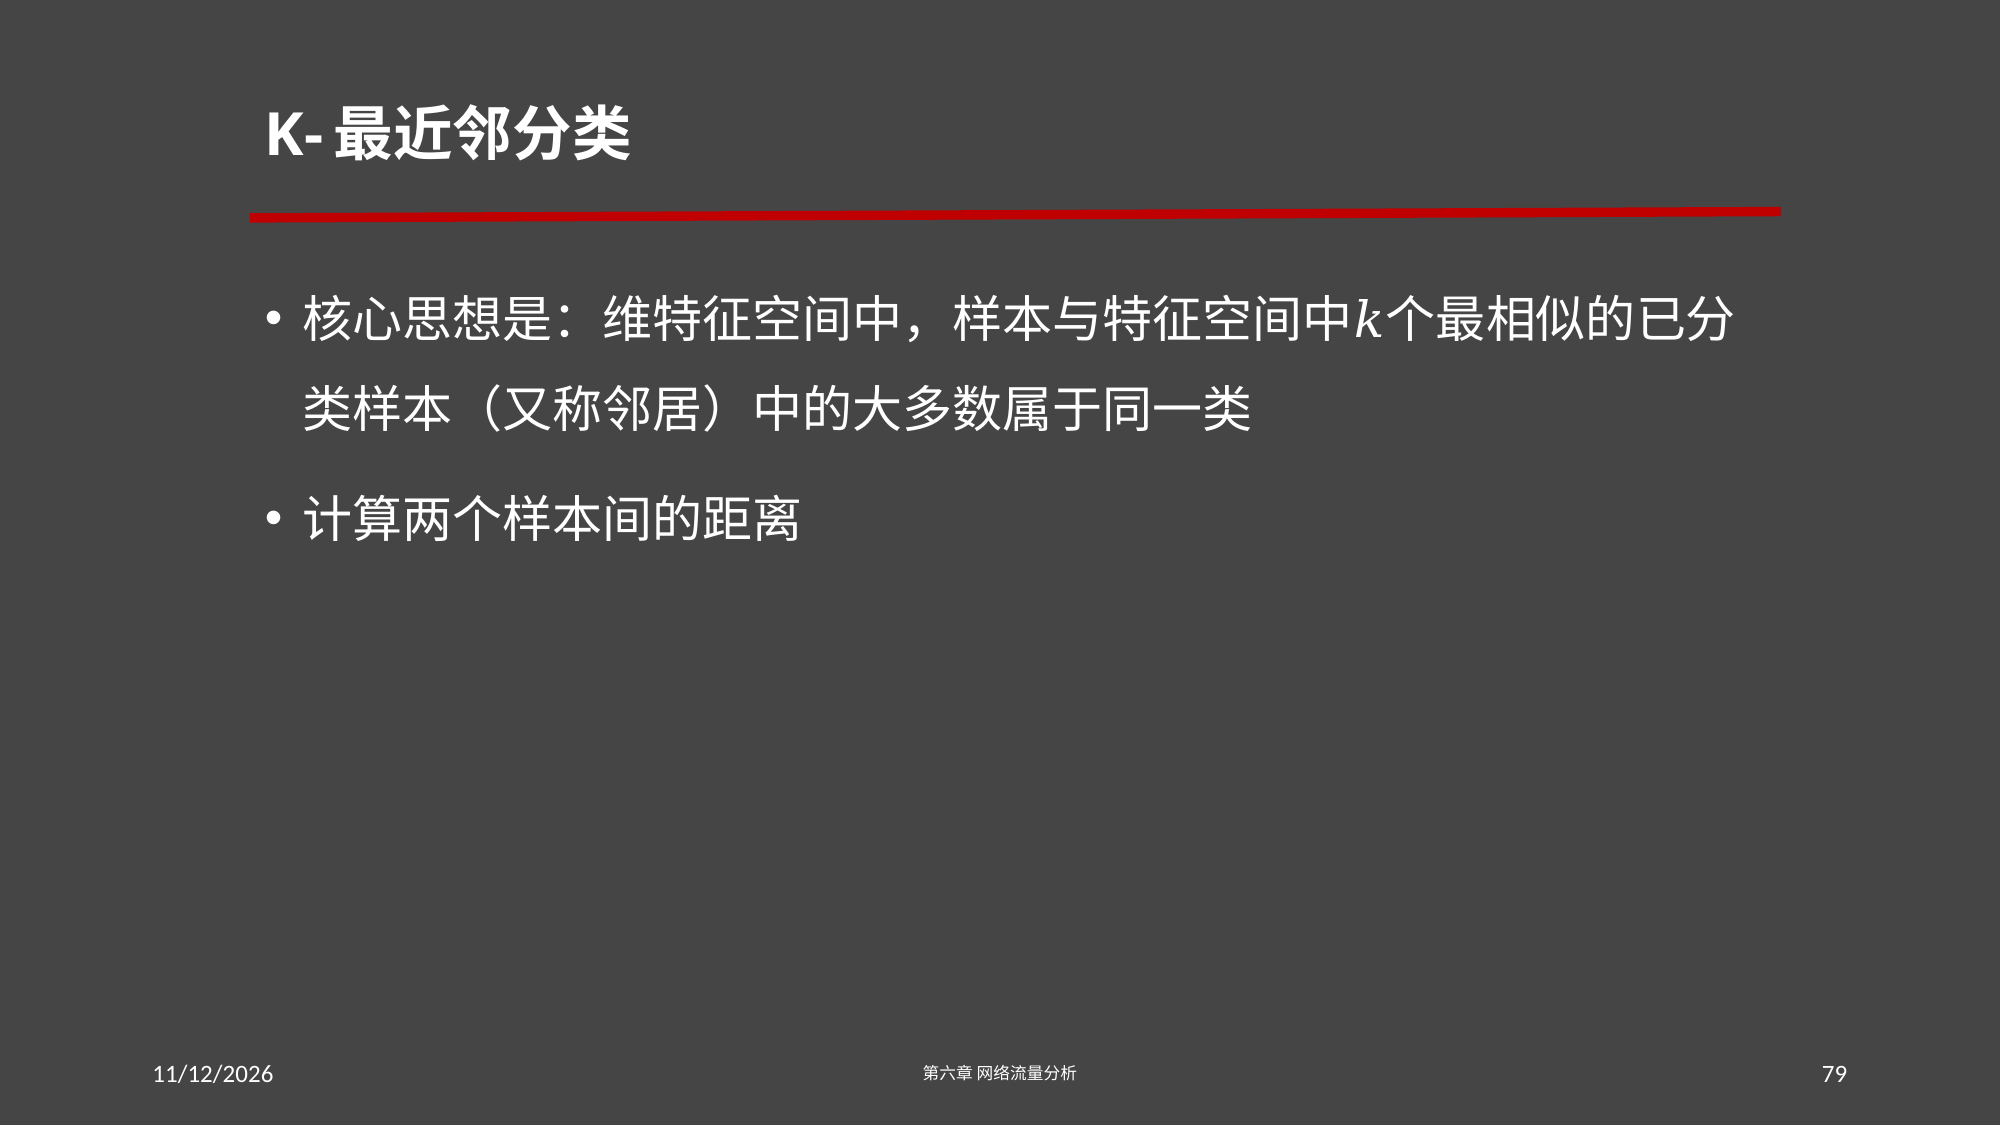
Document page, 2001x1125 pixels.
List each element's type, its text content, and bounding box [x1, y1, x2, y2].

slide_number 79 [1412, 1042, 1863, 1103]
title K-最近邻分类 [249, 30, 1782, 249]
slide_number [137, 1042, 588, 1103]
footer 第六章 网络流量分析 [662, 1042, 1338, 1103]
